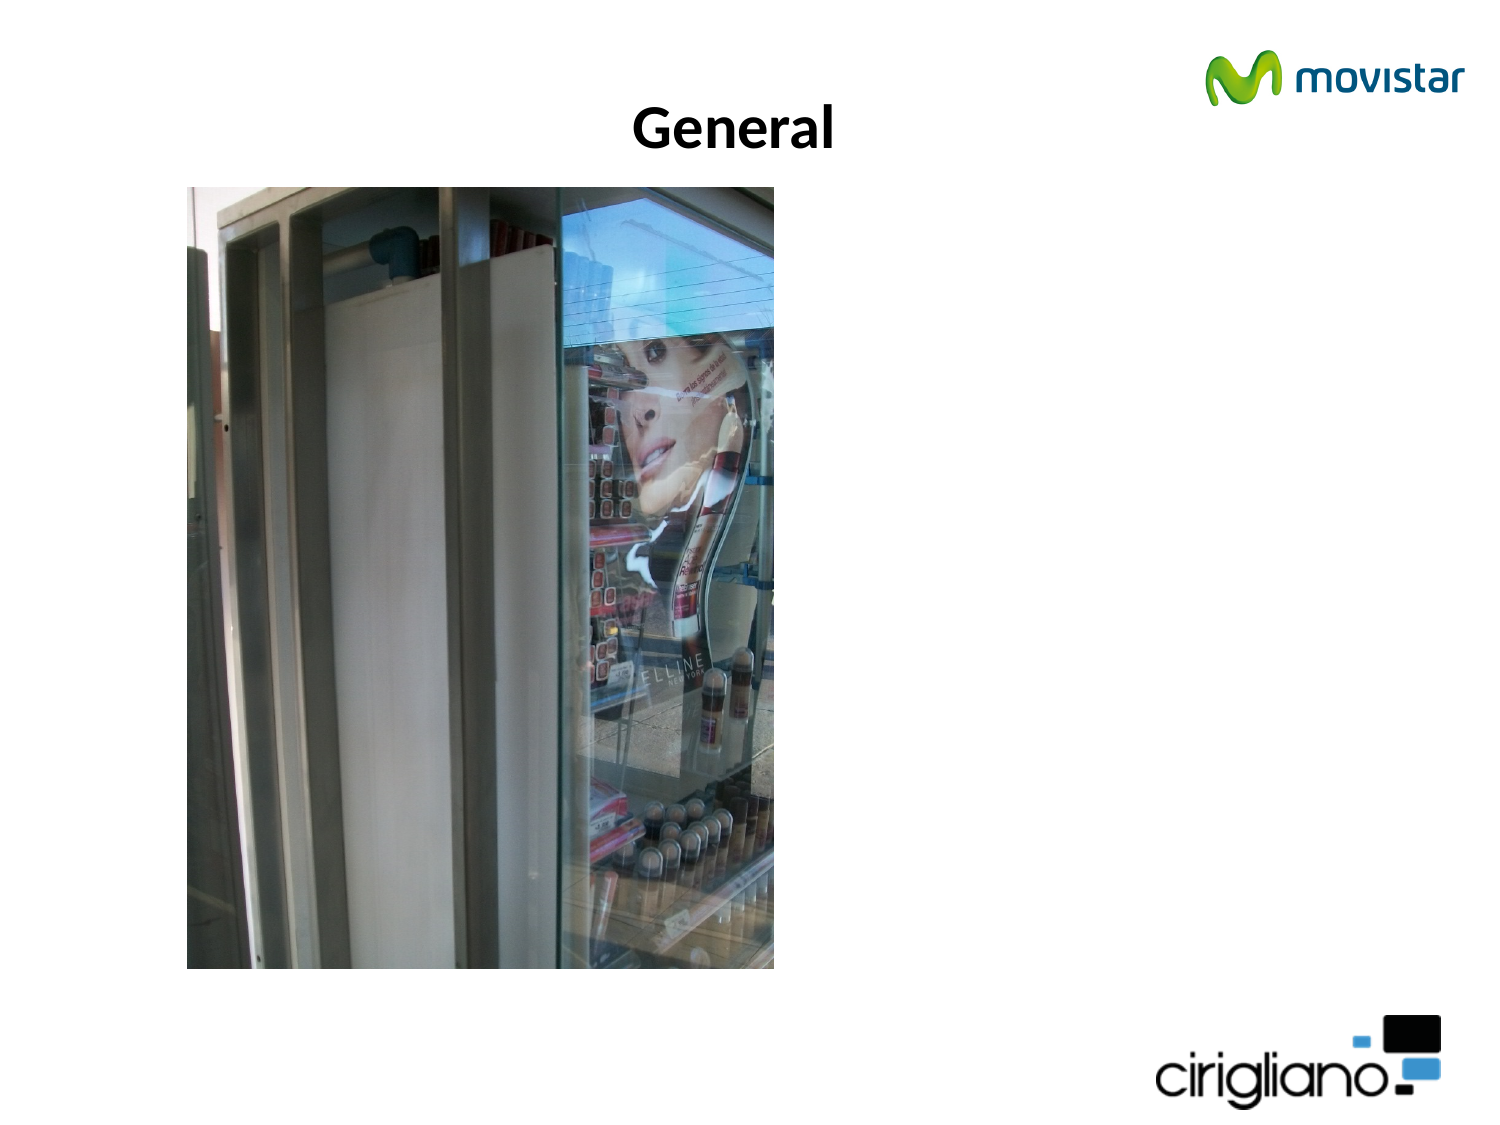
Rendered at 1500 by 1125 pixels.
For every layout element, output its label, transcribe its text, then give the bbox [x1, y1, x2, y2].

picture [1171, 15, 1499, 141]
picture [1155, 1015, 1441, 1110]
text_box General [265, 78, 1204, 169]
picture [187, 187, 774, 969]
